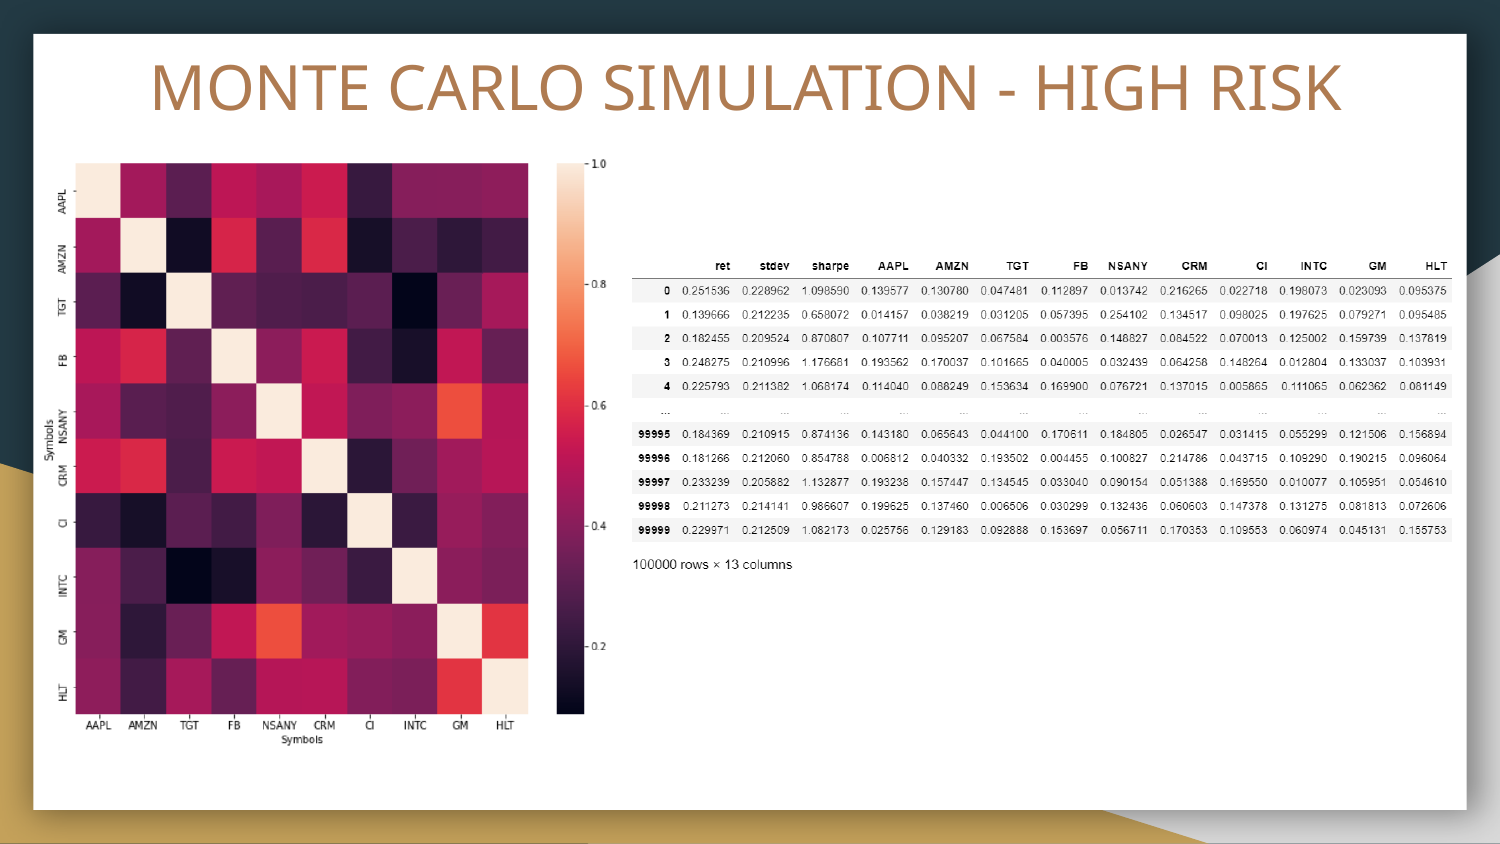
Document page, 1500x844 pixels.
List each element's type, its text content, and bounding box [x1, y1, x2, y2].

picture [625, 251, 1463, 579]
picture [37, 152, 614, 758]
title MONTE CARLO SIMULATION - HIGH RISK [134, 32, 1366, 190]
